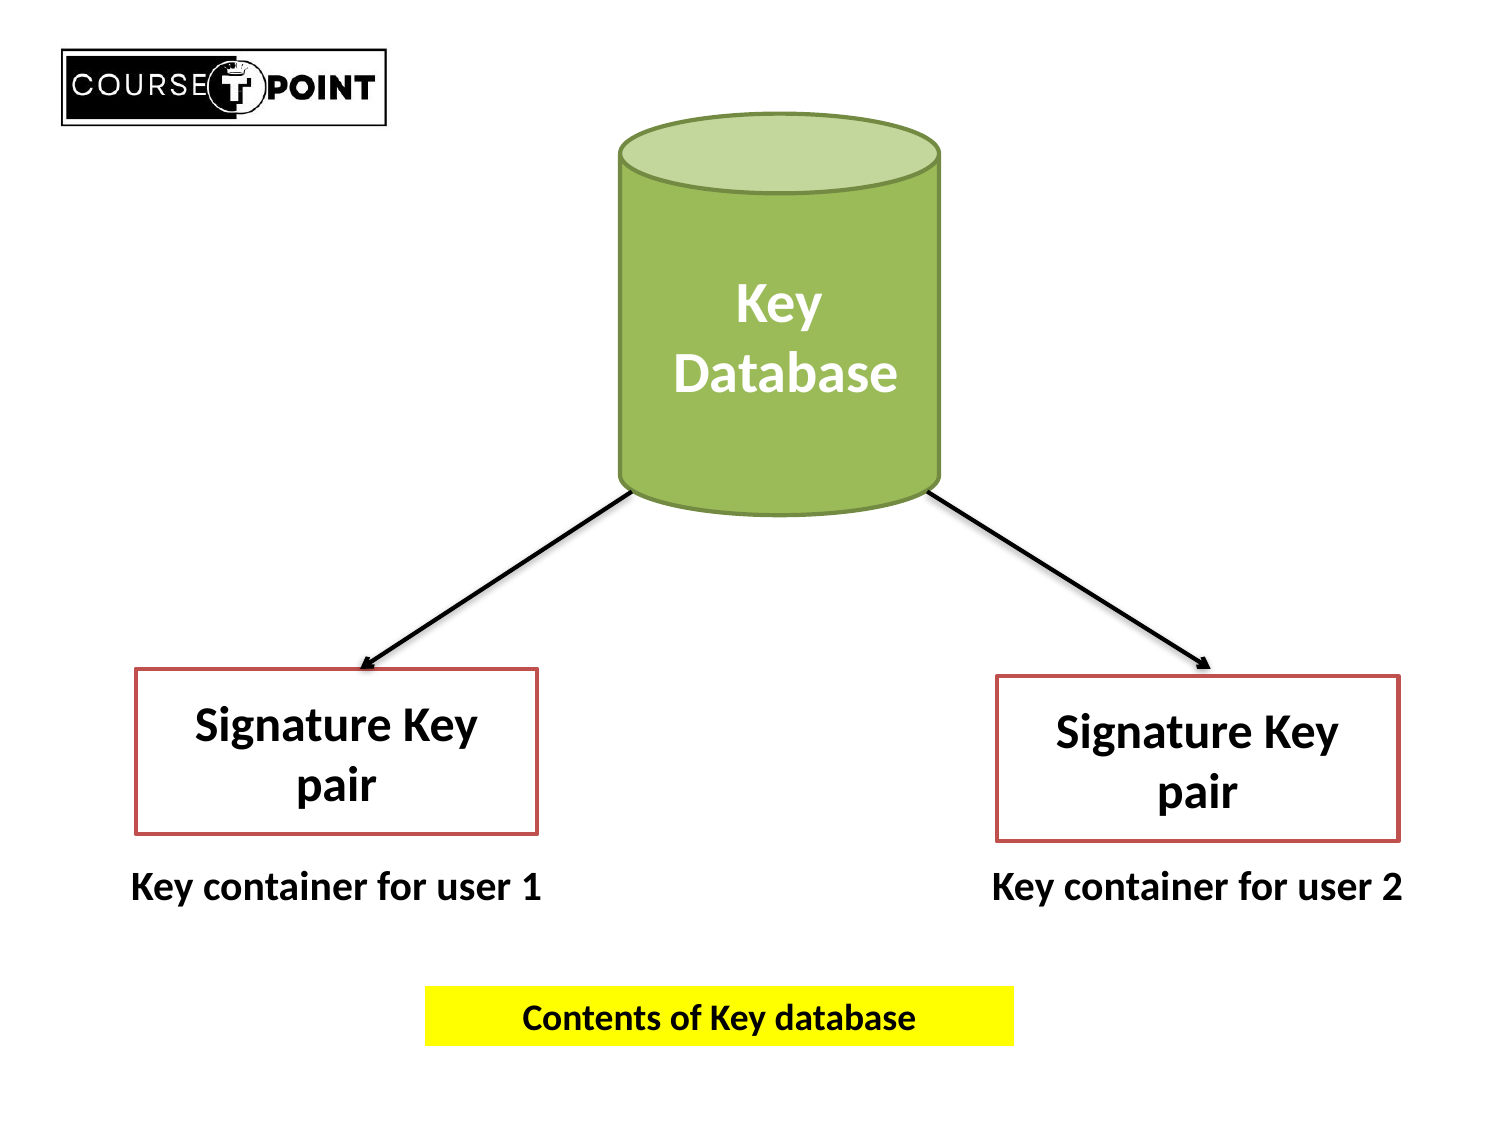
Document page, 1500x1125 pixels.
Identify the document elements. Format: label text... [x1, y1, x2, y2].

text_box Signature Key pair [995, 674, 1401, 843]
text_box Signature Key pair [134, 667, 539, 836]
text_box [359, 491, 633, 669]
text_box Key Database [617, 111, 942, 518]
text_box Key container for user 1 [112, 851, 561, 916]
picture [40, 30, 407, 147]
text_box Contents of Key database [425, 986, 1014, 1046]
text_box Key container for user 2 [973, 851, 1423, 916]
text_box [926, 491, 1211, 669]
